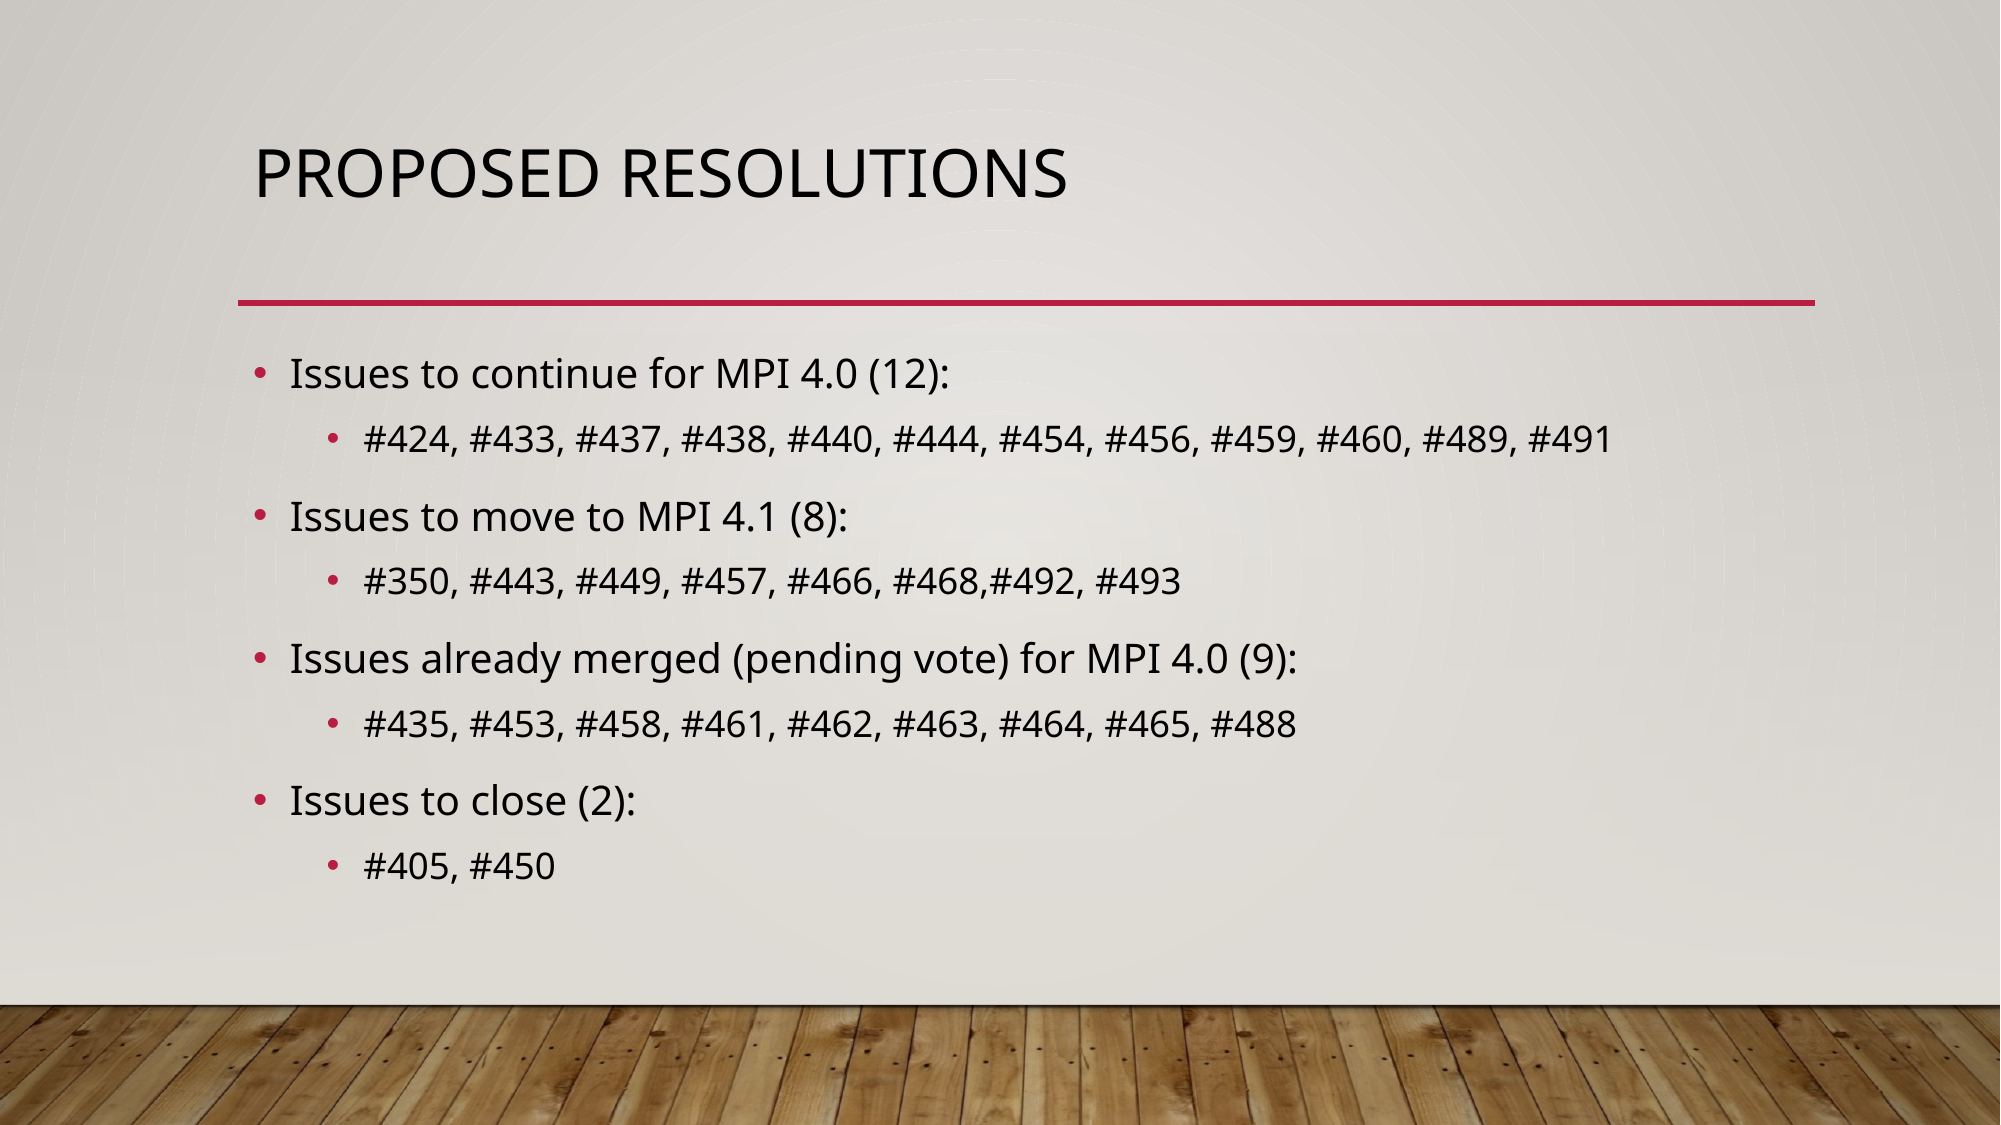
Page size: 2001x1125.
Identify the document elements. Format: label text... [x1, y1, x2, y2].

list Issues to continue for MPI 4.0 (12): #424, #433, #437, #438, #440, #444, #454, #456, #459, #460, #489, #491 Issues to move to MPI 4.1 (8): #350, #443, #449, #457, #466, #468,#492, #493 Issues already merged (pending vote) for MPI 4.0 (9): #435, #453, #458, #461, #462, #463, #464, #465, #488 Issues to close (2): #405, #450 [238, 330, 1814, 897]
title Proposed Resolutions [238, 131, 1814, 305]
picture [0, 1005, 2000, 1125]
